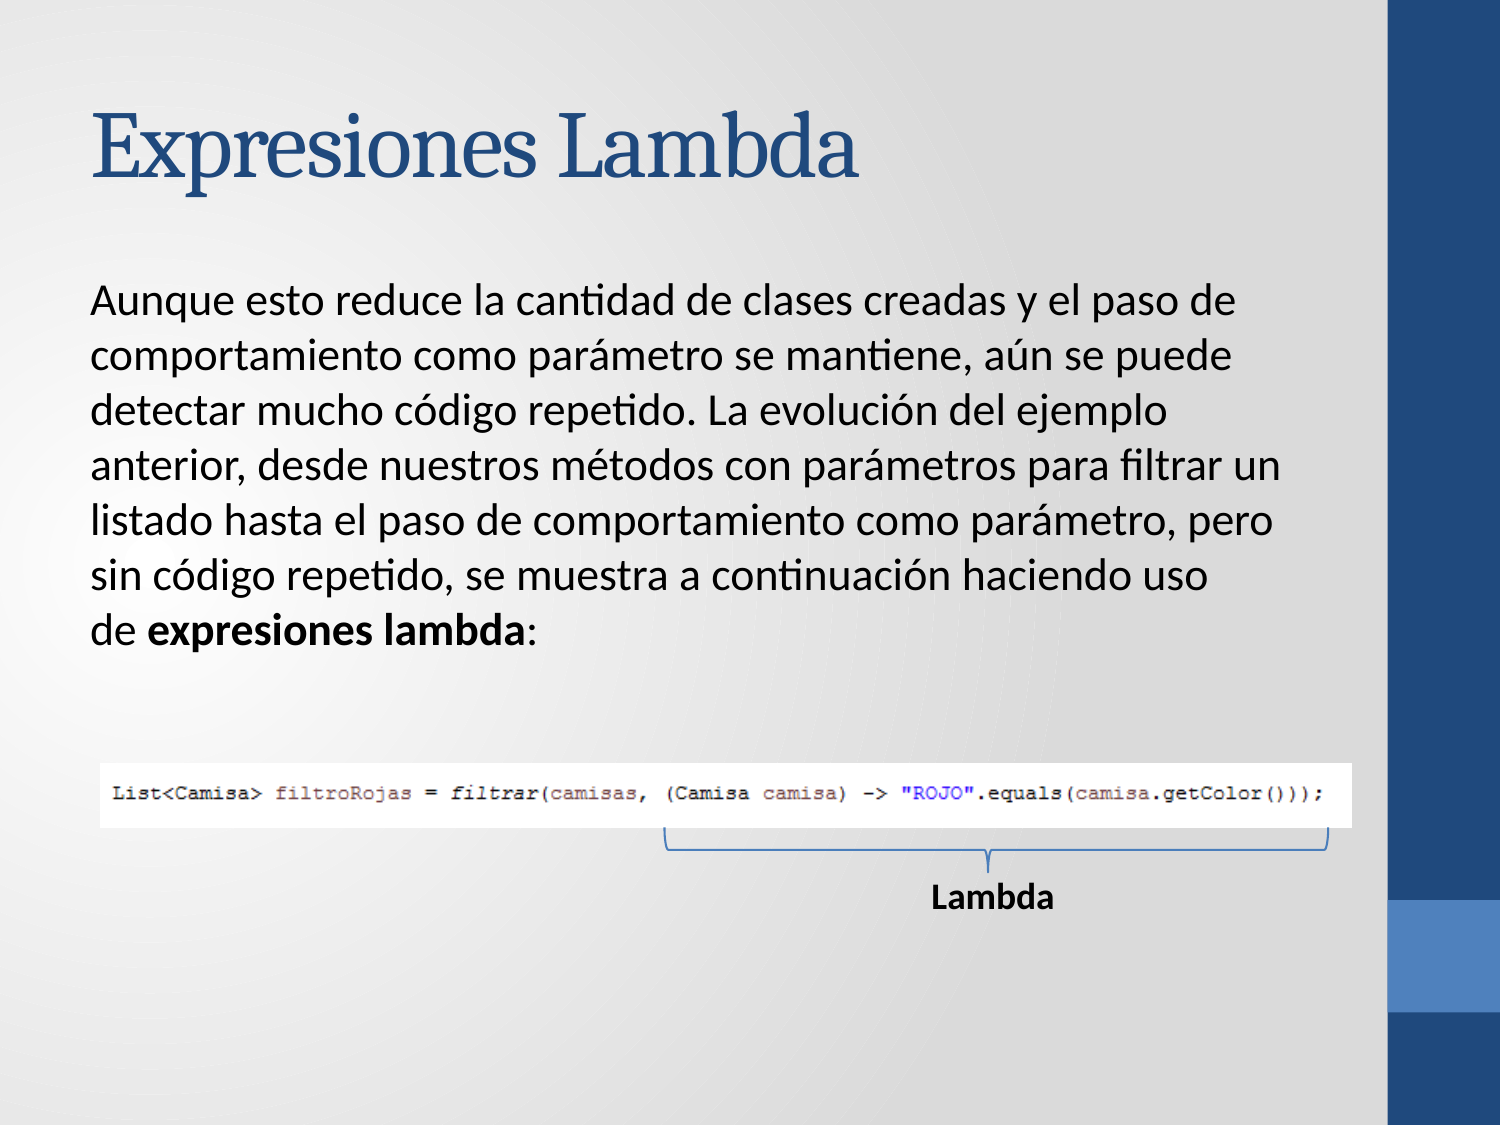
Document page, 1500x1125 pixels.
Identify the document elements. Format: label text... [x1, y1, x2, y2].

text_box [663, 834, 1330, 864]
title Expresiones Lambda [75, 45, 1325, 233]
text_box Lambda [916, 864, 1070, 925]
picture [99, 762, 1353, 828]
list Aunque esto reduce la cantidad de clases creadas y el paso de comportamiento como parámetro se mantiene, aún se puede detectar mucho código repetido. La evolución del ejemplo anterior, desde nuestros métodos con parámetros para filtrar un listado hasta el paso de comportamiento como parámetro, pero sin código repetido, se muestra a continuación haciendo uso de expresiones lambda: [75, 262, 1325, 1050]
